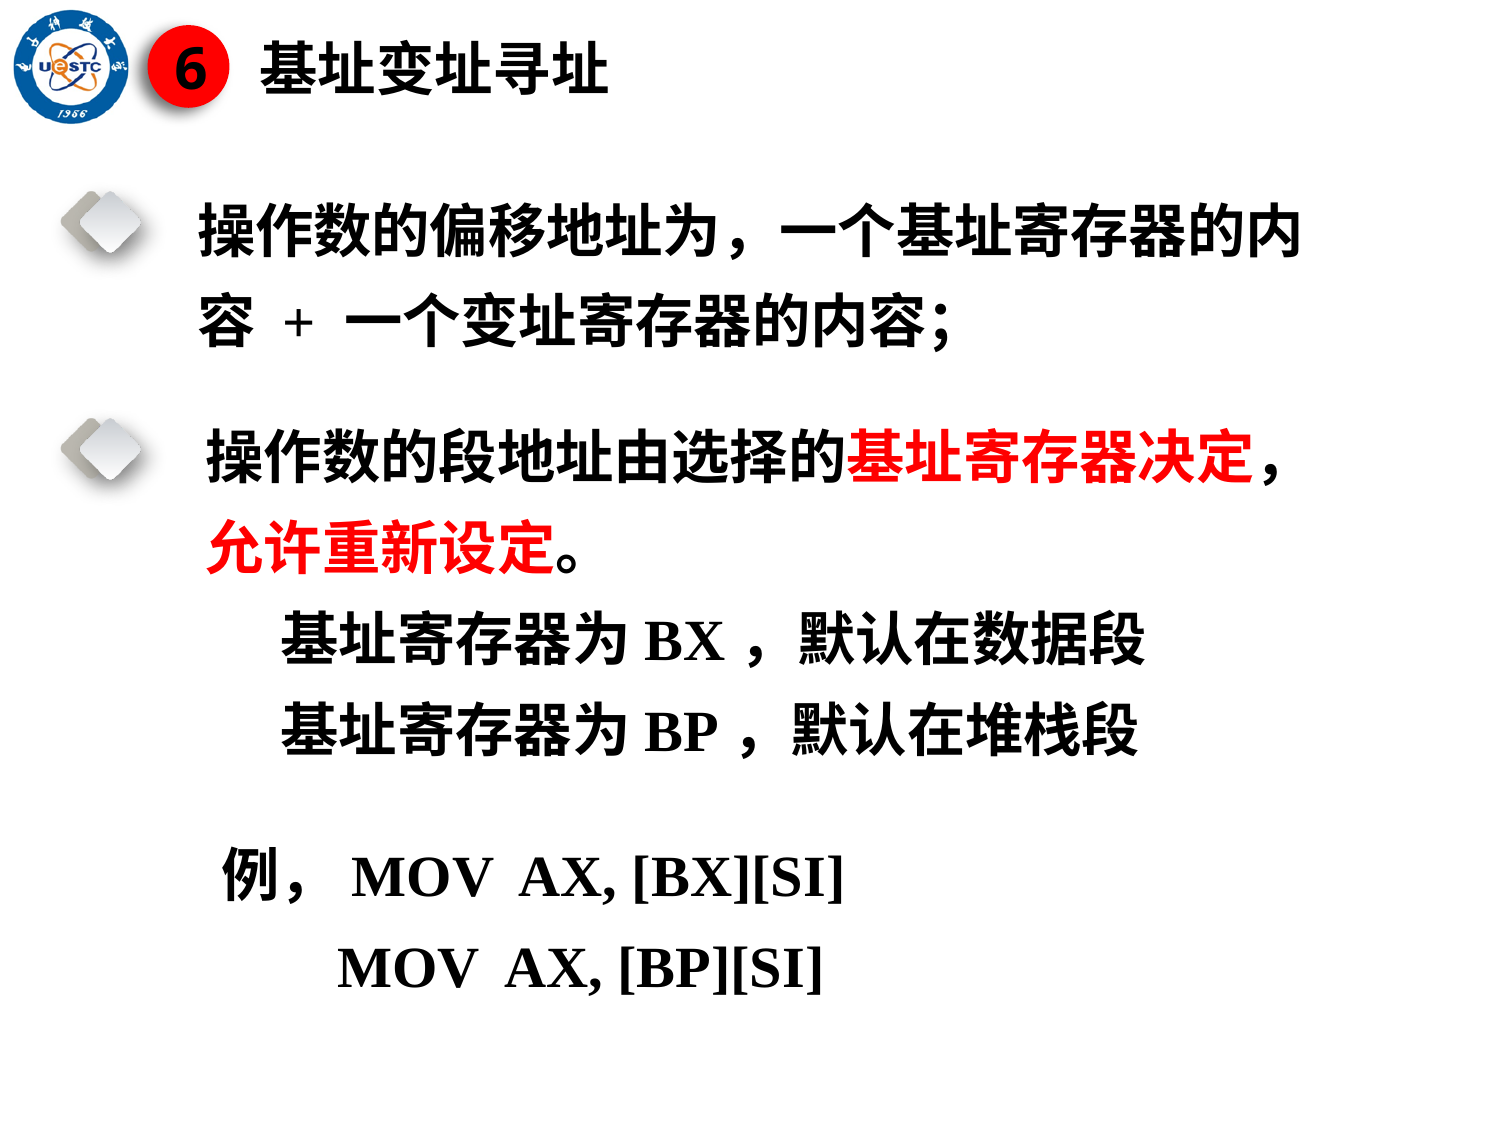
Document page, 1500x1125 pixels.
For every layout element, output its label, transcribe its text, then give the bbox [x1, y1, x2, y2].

text_box 基址变址寻址 [245, 25, 625, 110]
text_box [53, 165, 1341, 355]
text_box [53, 392, 1341, 766]
text_box 6 [145, 23, 232, 110]
text_box 例，MOV AX, [BX][SI] MOV AX, [BP][SI] [206, 809, 908, 1007]
picture [6, 8, 136, 126]
